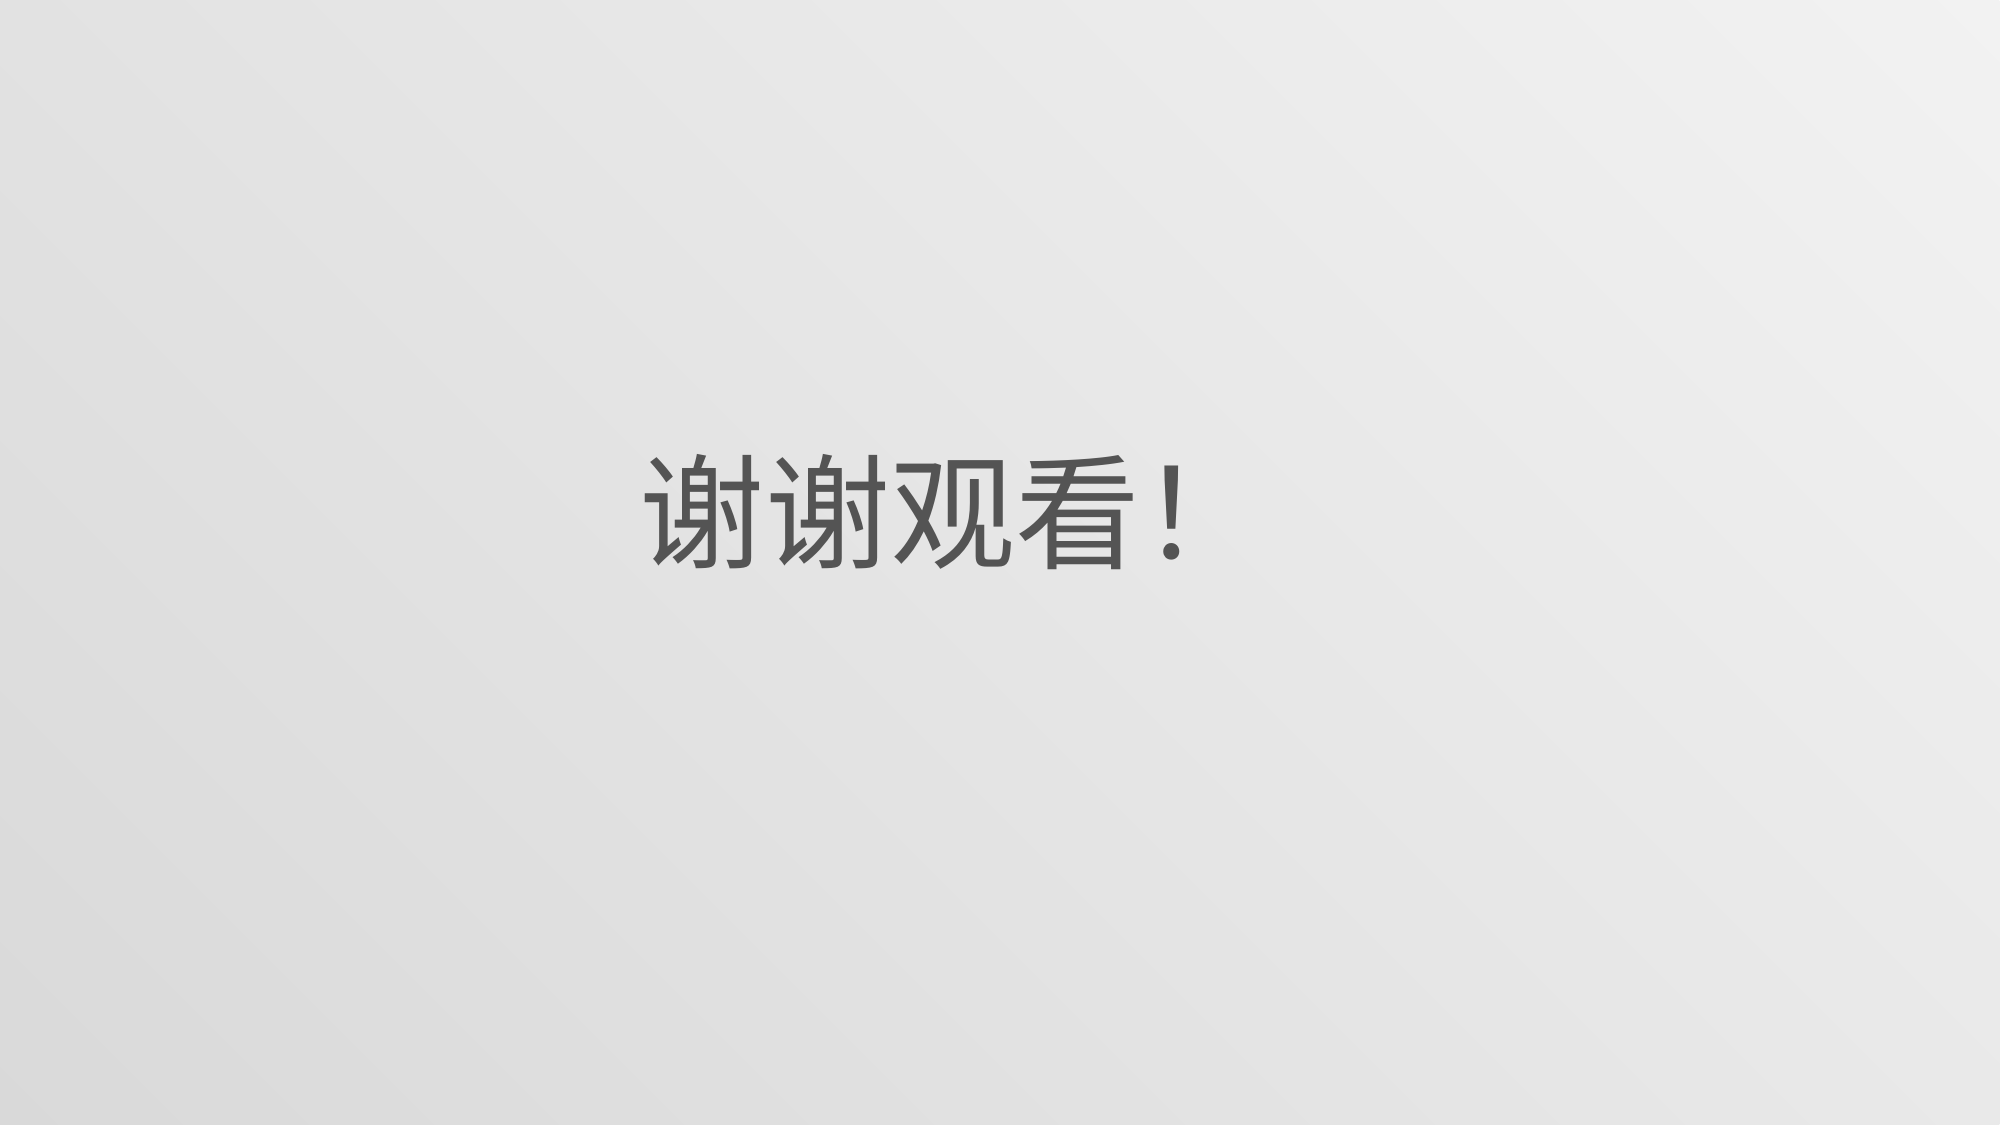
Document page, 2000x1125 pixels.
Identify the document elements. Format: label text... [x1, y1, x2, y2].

text_box 谢谢观看！ [409, 444, 1496, 595]
